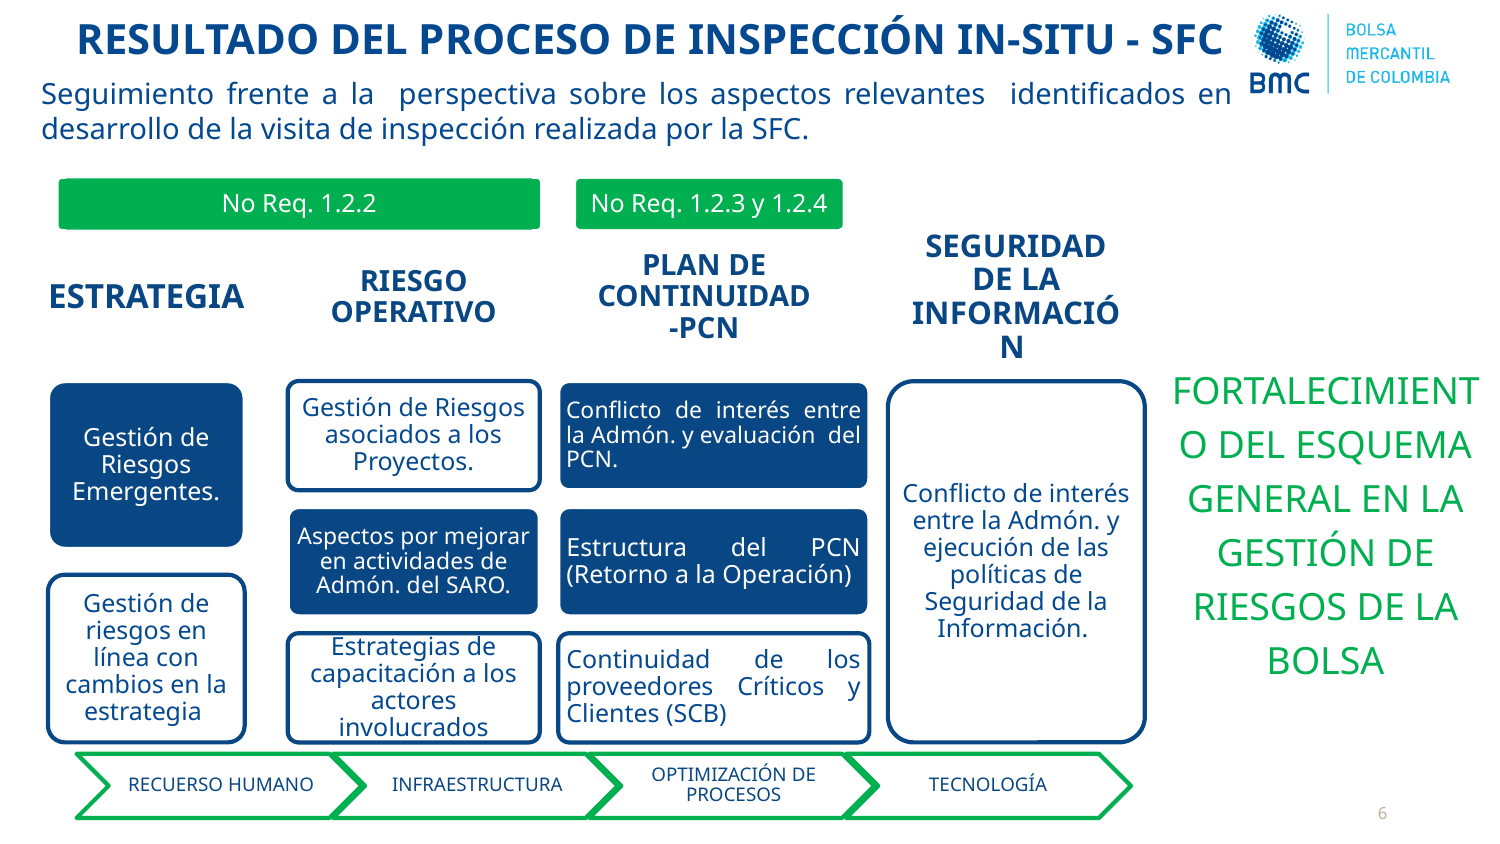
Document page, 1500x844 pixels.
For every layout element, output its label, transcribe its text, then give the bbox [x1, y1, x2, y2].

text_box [75, 753, 1132, 819]
text_box [17, 1, 1326, 45]
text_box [573, 176, 845, 231]
text_box Seguimiento frente a la perspectiva sobre los aspectos relevantes identificados en desarrollo de la visita de inspección realizada por la SFC. [26, 67, 1248, 153]
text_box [23, 213, 1146, 771]
text_box FORTALECIMIENTO DEL ESQUEMA GENERAL EN LA GESTIÓN DE RIESGOS DE LA BOLSA [1167, 357, 1484, 682]
title RESULTADO DEL PROCESO DE INSPECCIÓN IN-SITU - SFC [37, 45, 1242, 65]
picture [1247, 14, 1452, 99]
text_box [56, 176, 543, 232]
